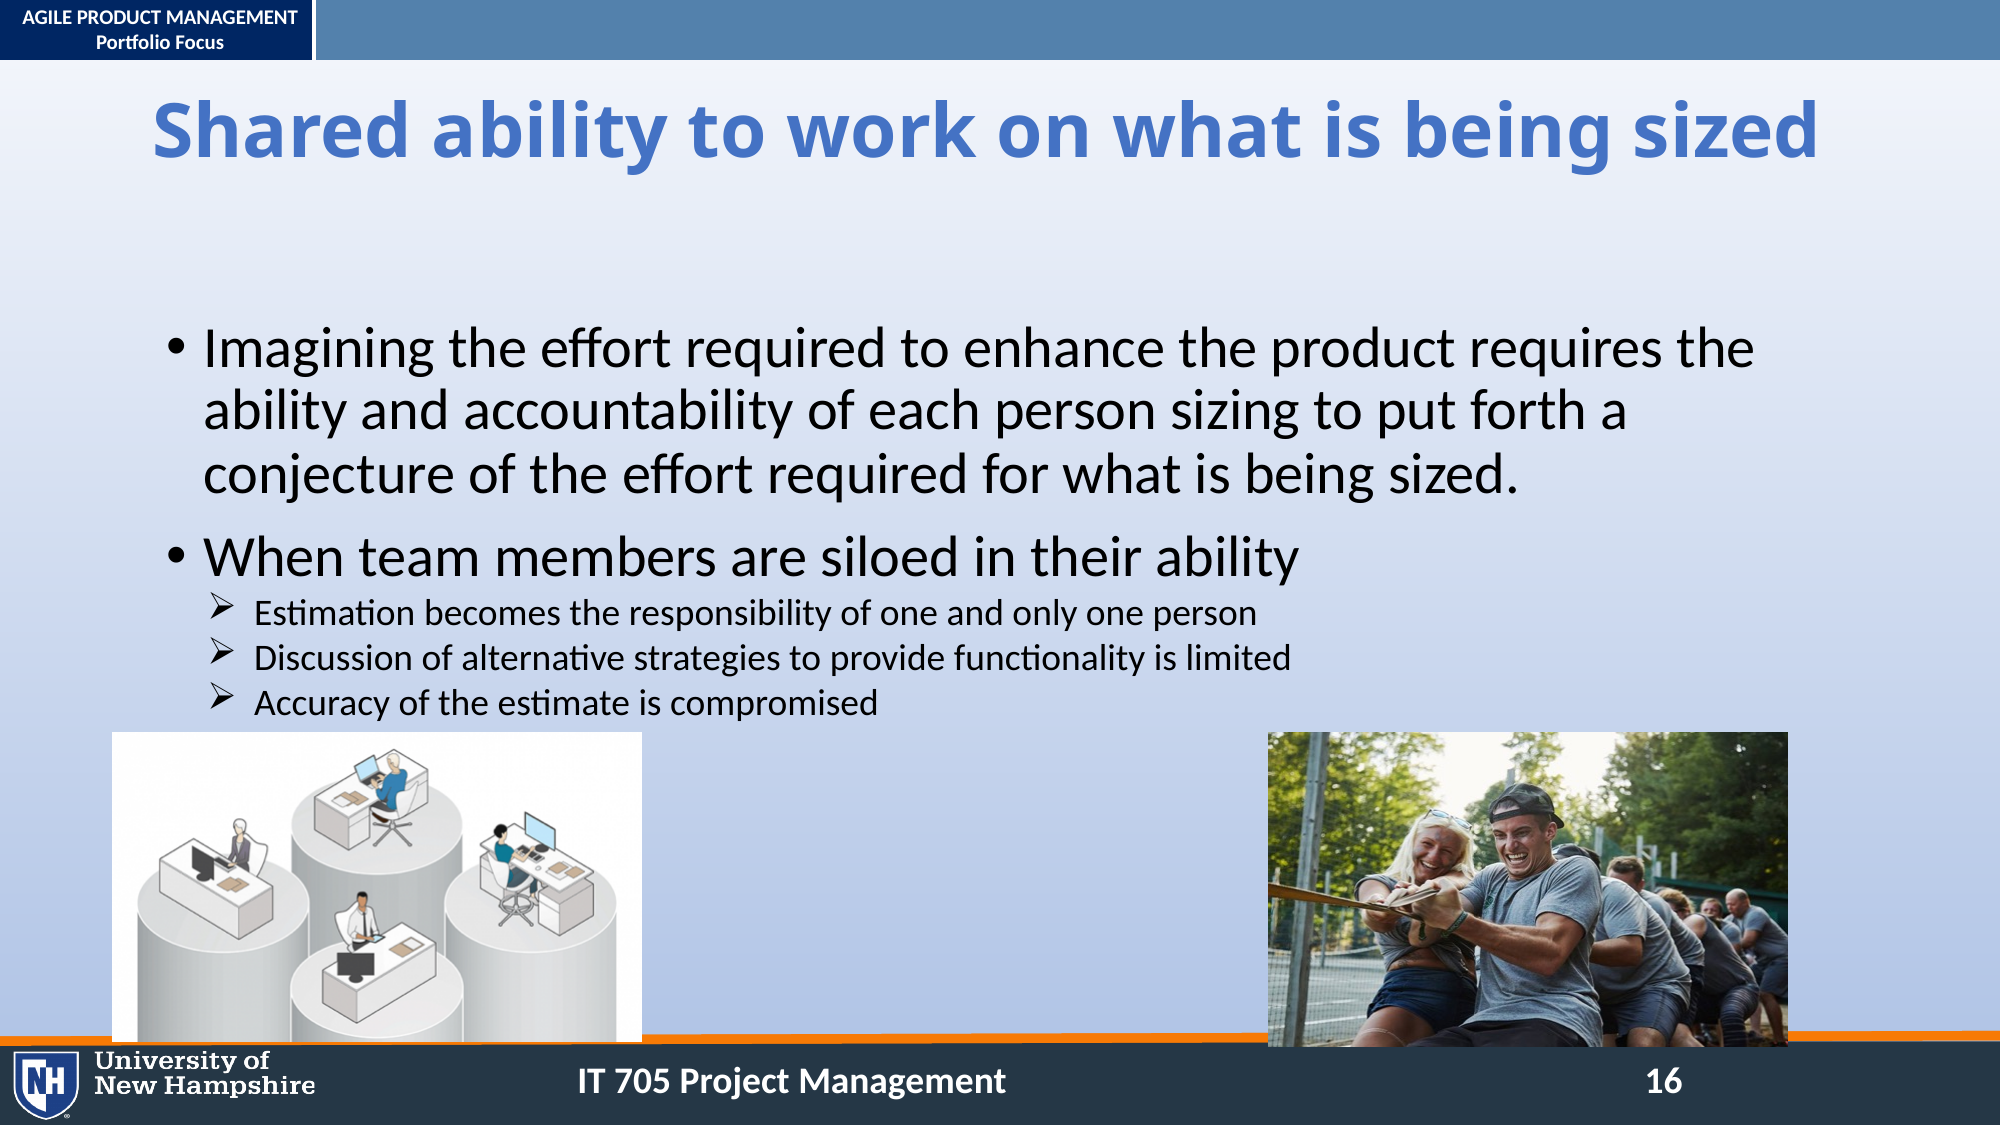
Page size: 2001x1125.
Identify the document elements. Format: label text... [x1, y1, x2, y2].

title Shared ability to work on what is being sized [137, 59, 1863, 207]
picture [1268, 732, 1788, 1047]
text_box Estimation becomes the responsibility of one and only one person Discussion of alternative strategies to provide functionality is limited Accuracy of the estimate is compromised [192, 580, 1308, 731]
list Imagining the effort required to enhance the product requires the ability and accountability of each person sizing to put forth a conjecture of the effort required for what is being sized. When team members are siloed in their ability [151, 309, 1877, 1024]
picture [112, 732, 642, 1042]
